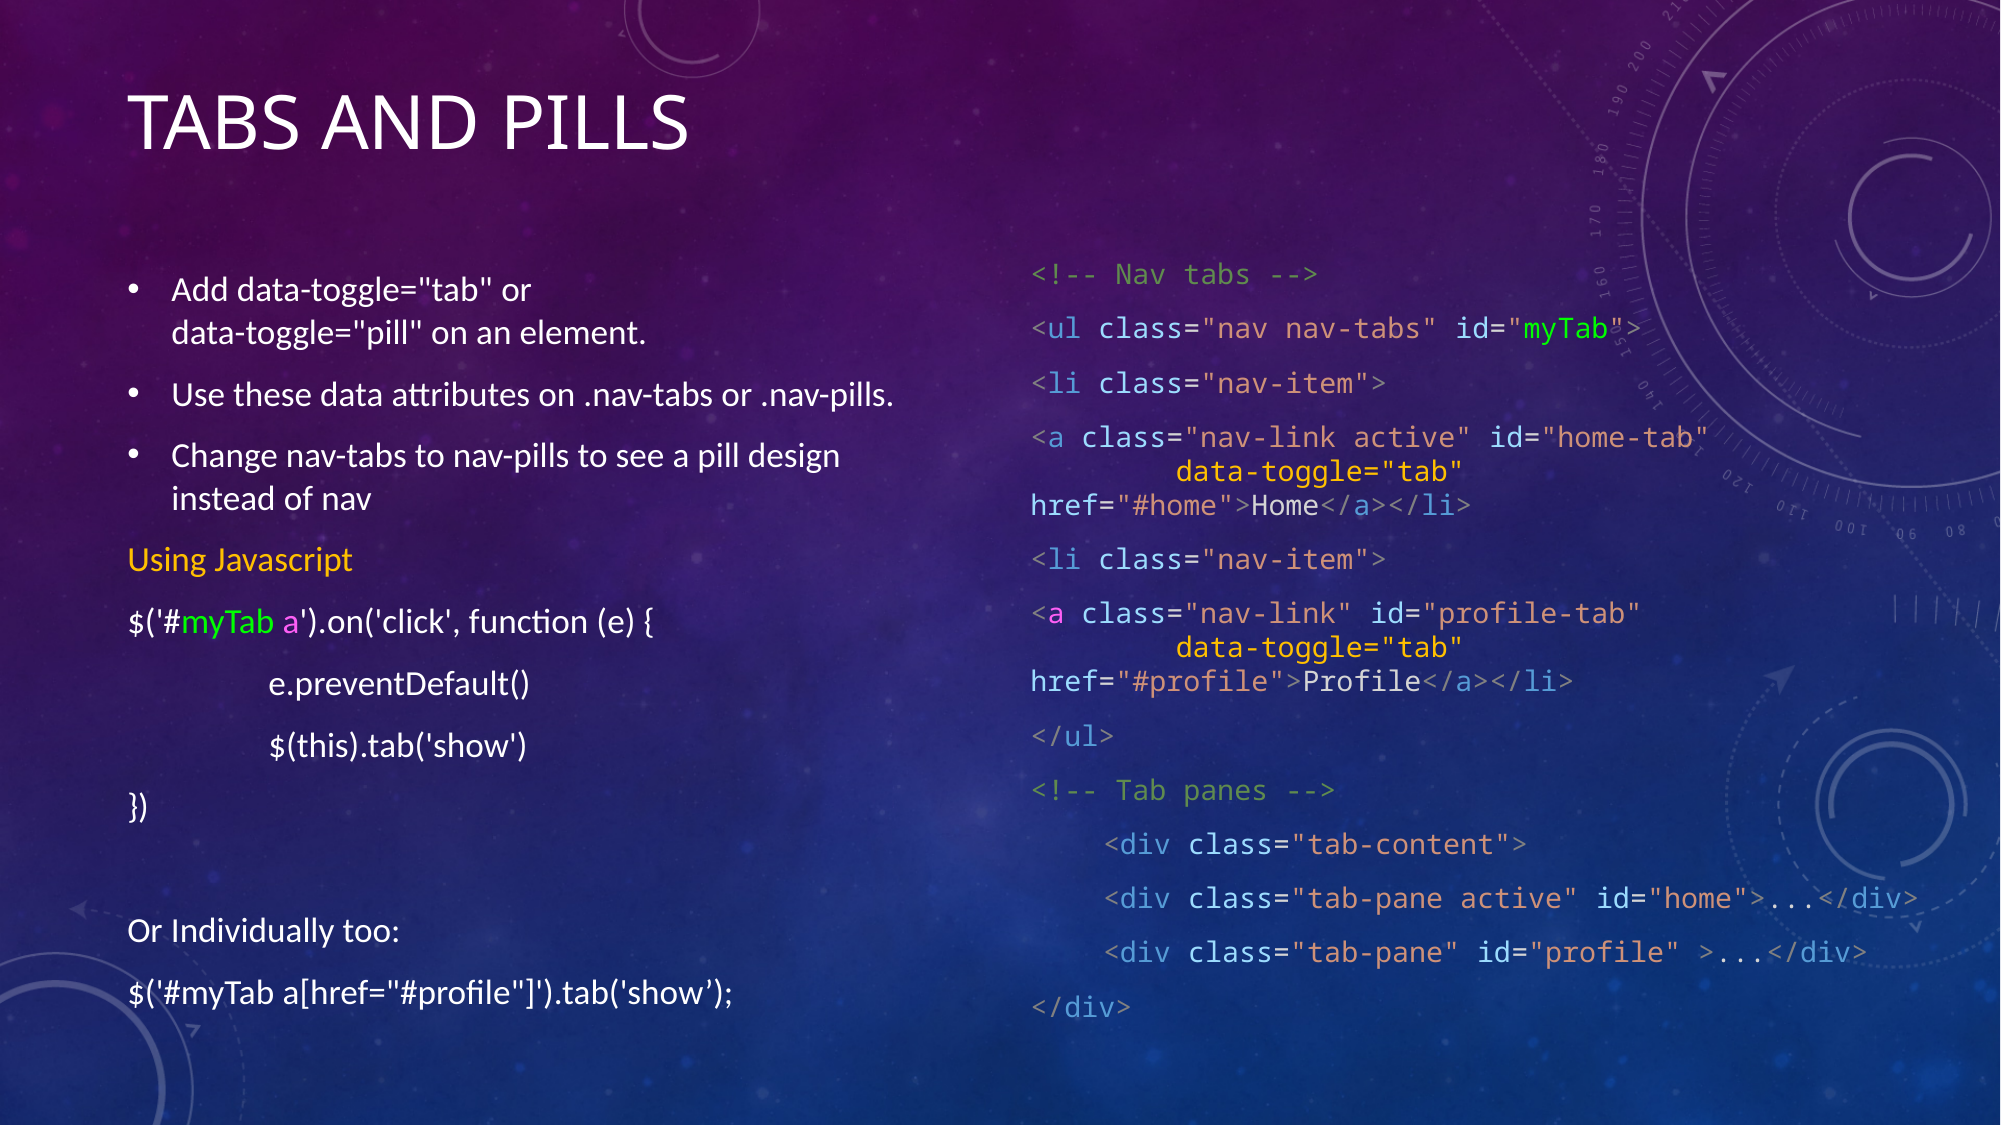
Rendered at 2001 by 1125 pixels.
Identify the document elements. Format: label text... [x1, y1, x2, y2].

picture [0, 0, 2001, 1125]
list <!-- Nav tabs --> <ul class="nav nav-tabs" id="myTab"> <li class="nav-item"> <a class="nav-link active" id="home-tab" data-toggle="tab" href="#home">Home</a></li> <li class="nav-item"> <a class="nav-link" id="profile-tab" data-toggle="tab" href="#profile">Profile</a></li> </ul> <!-- Tab panes --> <div class="tab-content"> <div class="tab-pane active" id="home">...</div> <div class="tab-pane" id="profile" >...</div> </div> [1015, 244, 1961, 1035]
list Add data-toggle="tab" or data-toggle="pill" on an element. Use these data attributes on .nav-tabs or .nav-pills. Change nav-tabs to nav-pills to see a pill design instead of nav Using Javascript $('#myTab a').on('click', function (e) { e.preventDefault() $(this).tab('show') }) Or Individually too: $('#myTab a[href="#profile"]').tab('show’); [112, 243, 922, 1035]
title Tabs and Pills [112, 0, 1892, 239]
